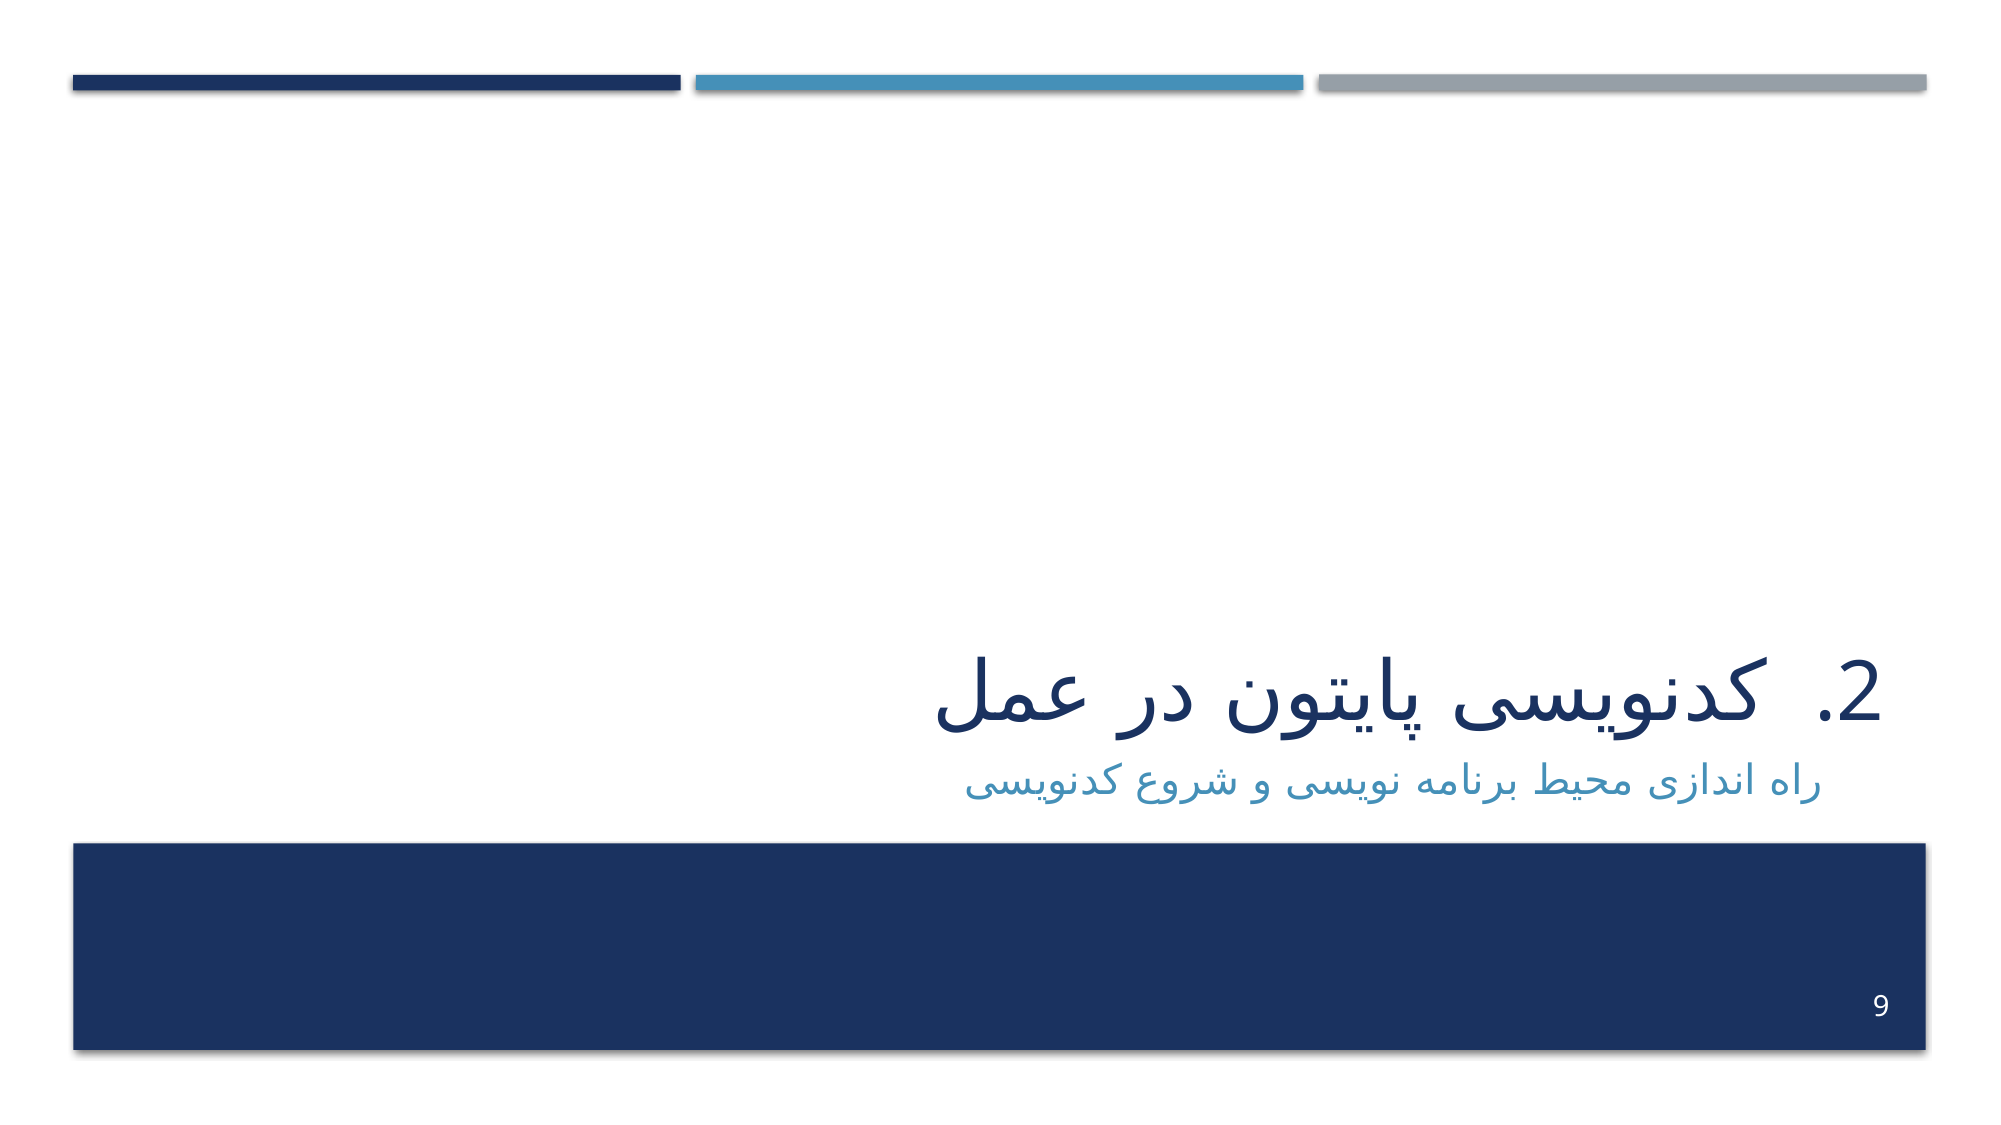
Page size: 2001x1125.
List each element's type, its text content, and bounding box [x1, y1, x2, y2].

slide_number 9 [1732, 977, 1905, 1037]
list راه اندازی محیط برنامه نویسی و شروع کدنویسی [95, 744, 1905, 844]
title کدنویسی پایتون در عمل [95, 499, 1905, 744]
